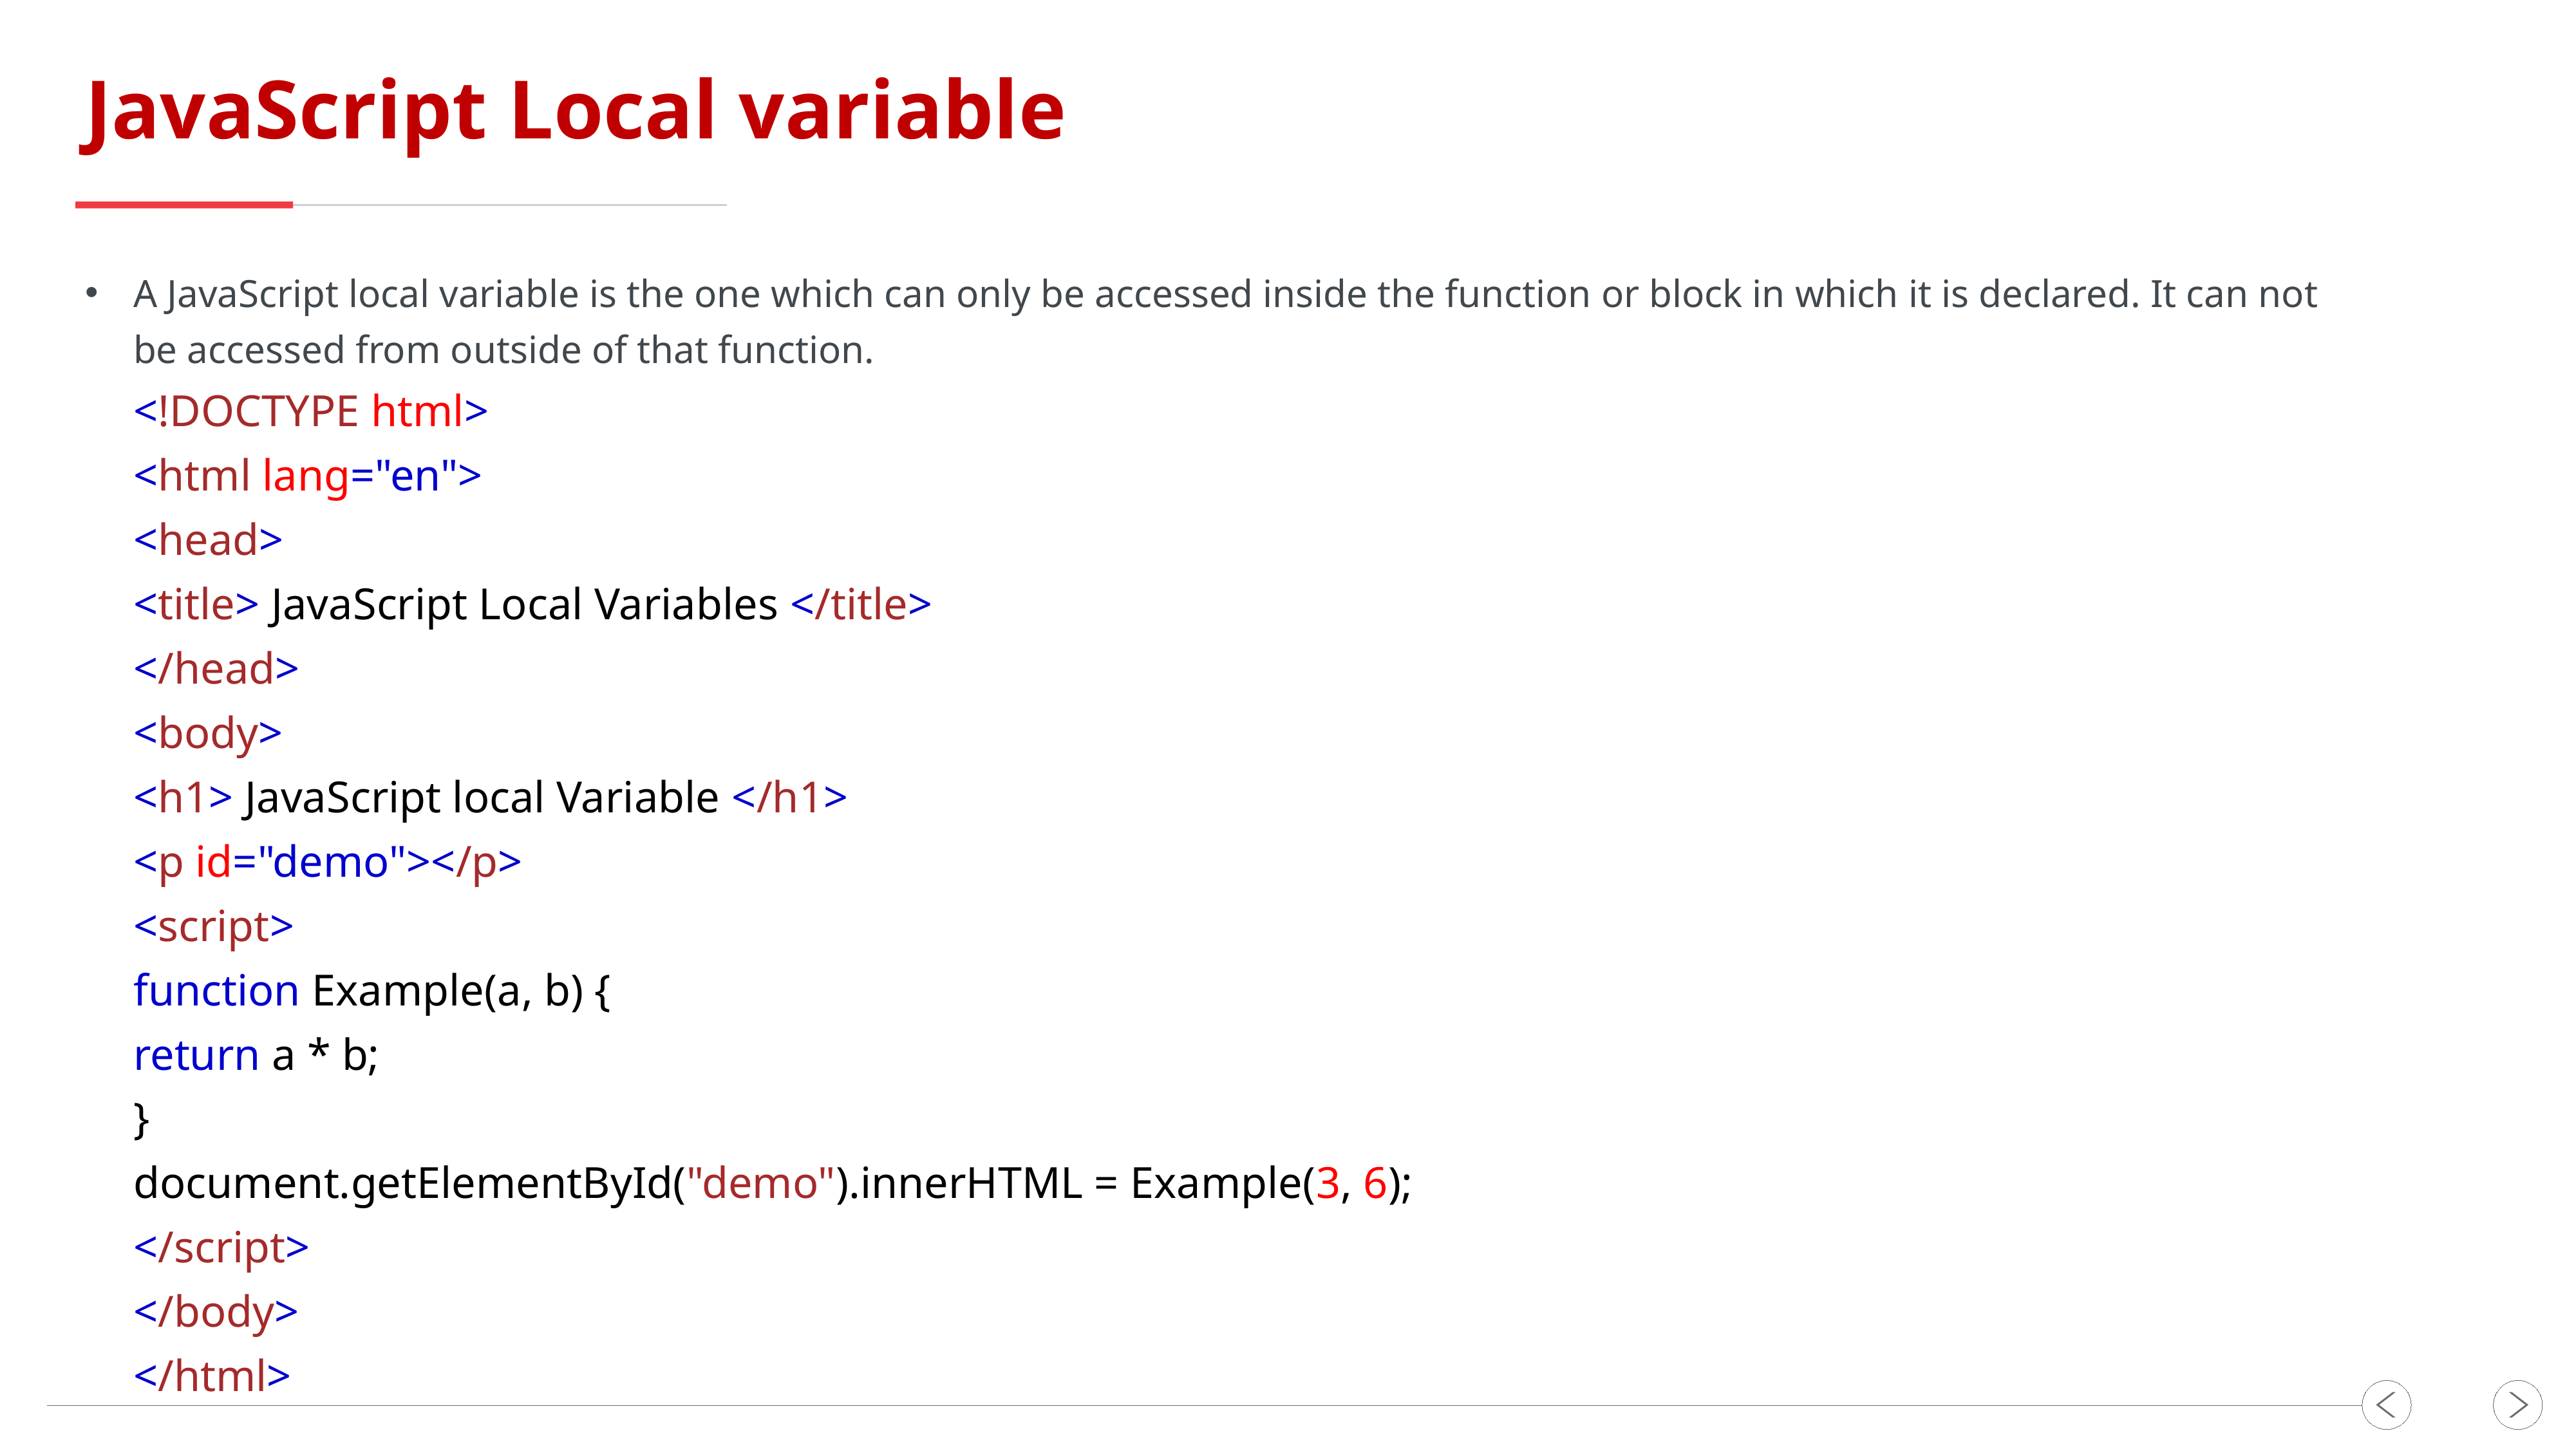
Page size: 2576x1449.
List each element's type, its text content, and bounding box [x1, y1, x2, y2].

list JavaScript Local variable [75, 56, 2496, 157]
list A JavaScript local variable is the one which can only be accessed inside the function or block in which it is declared. It can not be accessed from outside of that function. <!DOCTYPE html> <html lang="en"> <head> <title> JavaScript Local Variables </title> </head> <body> <h1> JavaScript local Variable </h1> <p id="demo"></p> <script> function Example(a, b) { return a * b; } document.getElementById("demo").innerHTML = Example(3, 6); </script> </body> </html> [75, 253, 2329, 1304]
